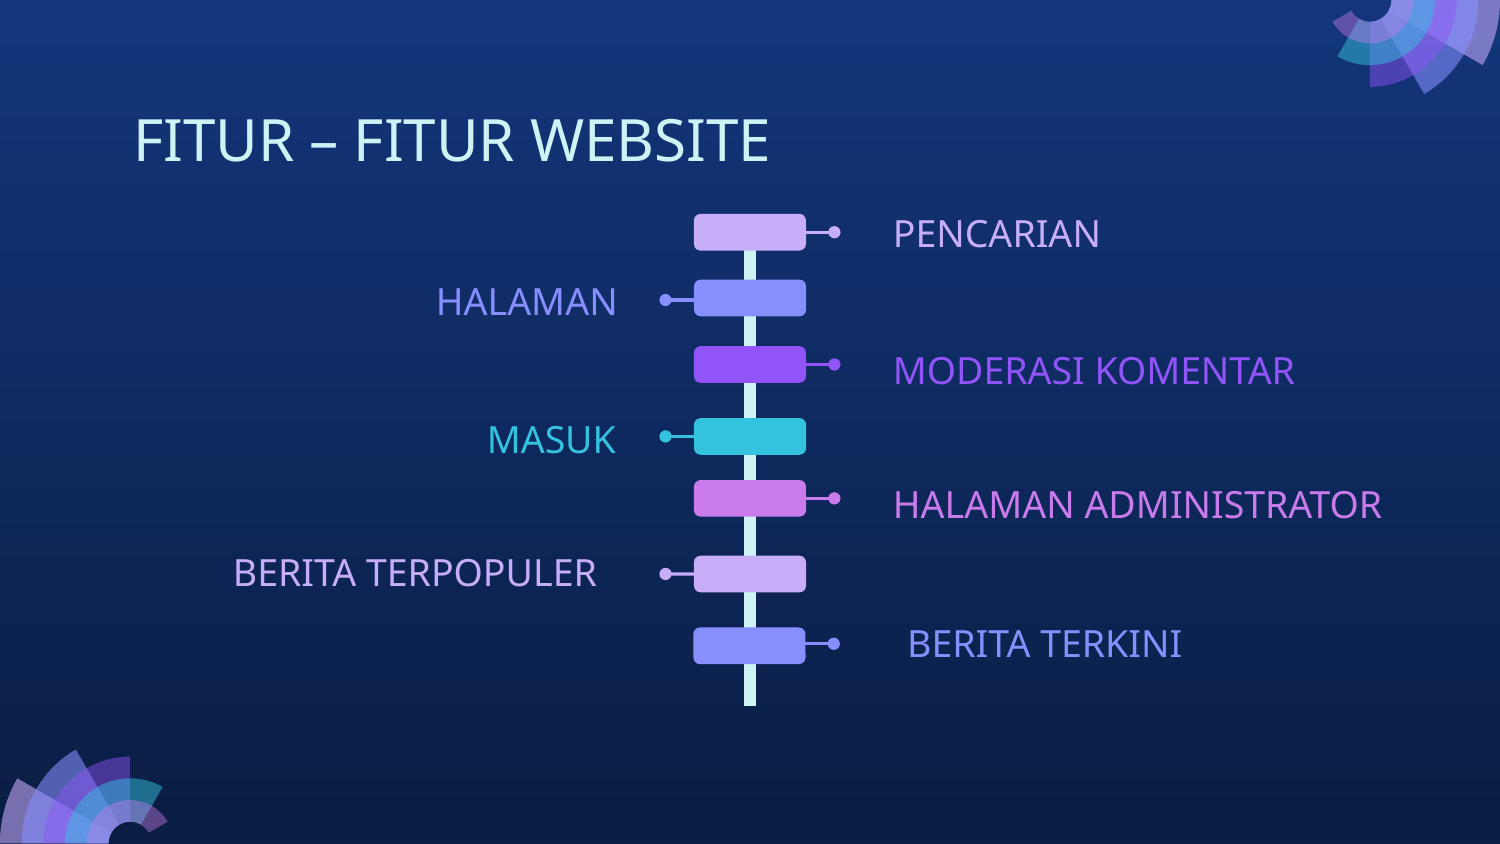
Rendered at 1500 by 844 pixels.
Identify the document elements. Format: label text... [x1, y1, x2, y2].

title FITUR – FITUR WEBSITE [118, 88, 1382, 183]
text_box BERITA TERPOPULER [217, 534, 681, 605]
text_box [665, 418, 806, 455]
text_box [665, 280, 806, 316]
subtitle PENCARIAN [877, 195, 1196, 260]
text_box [694, 346, 835, 383]
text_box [693, 627, 835, 664]
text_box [694, 214, 835, 251]
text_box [665, 556, 806, 592]
subtitle HALAMAN ADMINISTRATOR [877, 466, 1438, 531]
subtitle MODERASI KOMENTAR [877, 332, 1369, 397]
text_box BERITA TERKINI [805, 604, 1198, 669]
subtitle HALAMAN [315, 263, 633, 328]
subtitle MASUK [313, 401, 632, 466]
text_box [694, 480, 835, 517]
